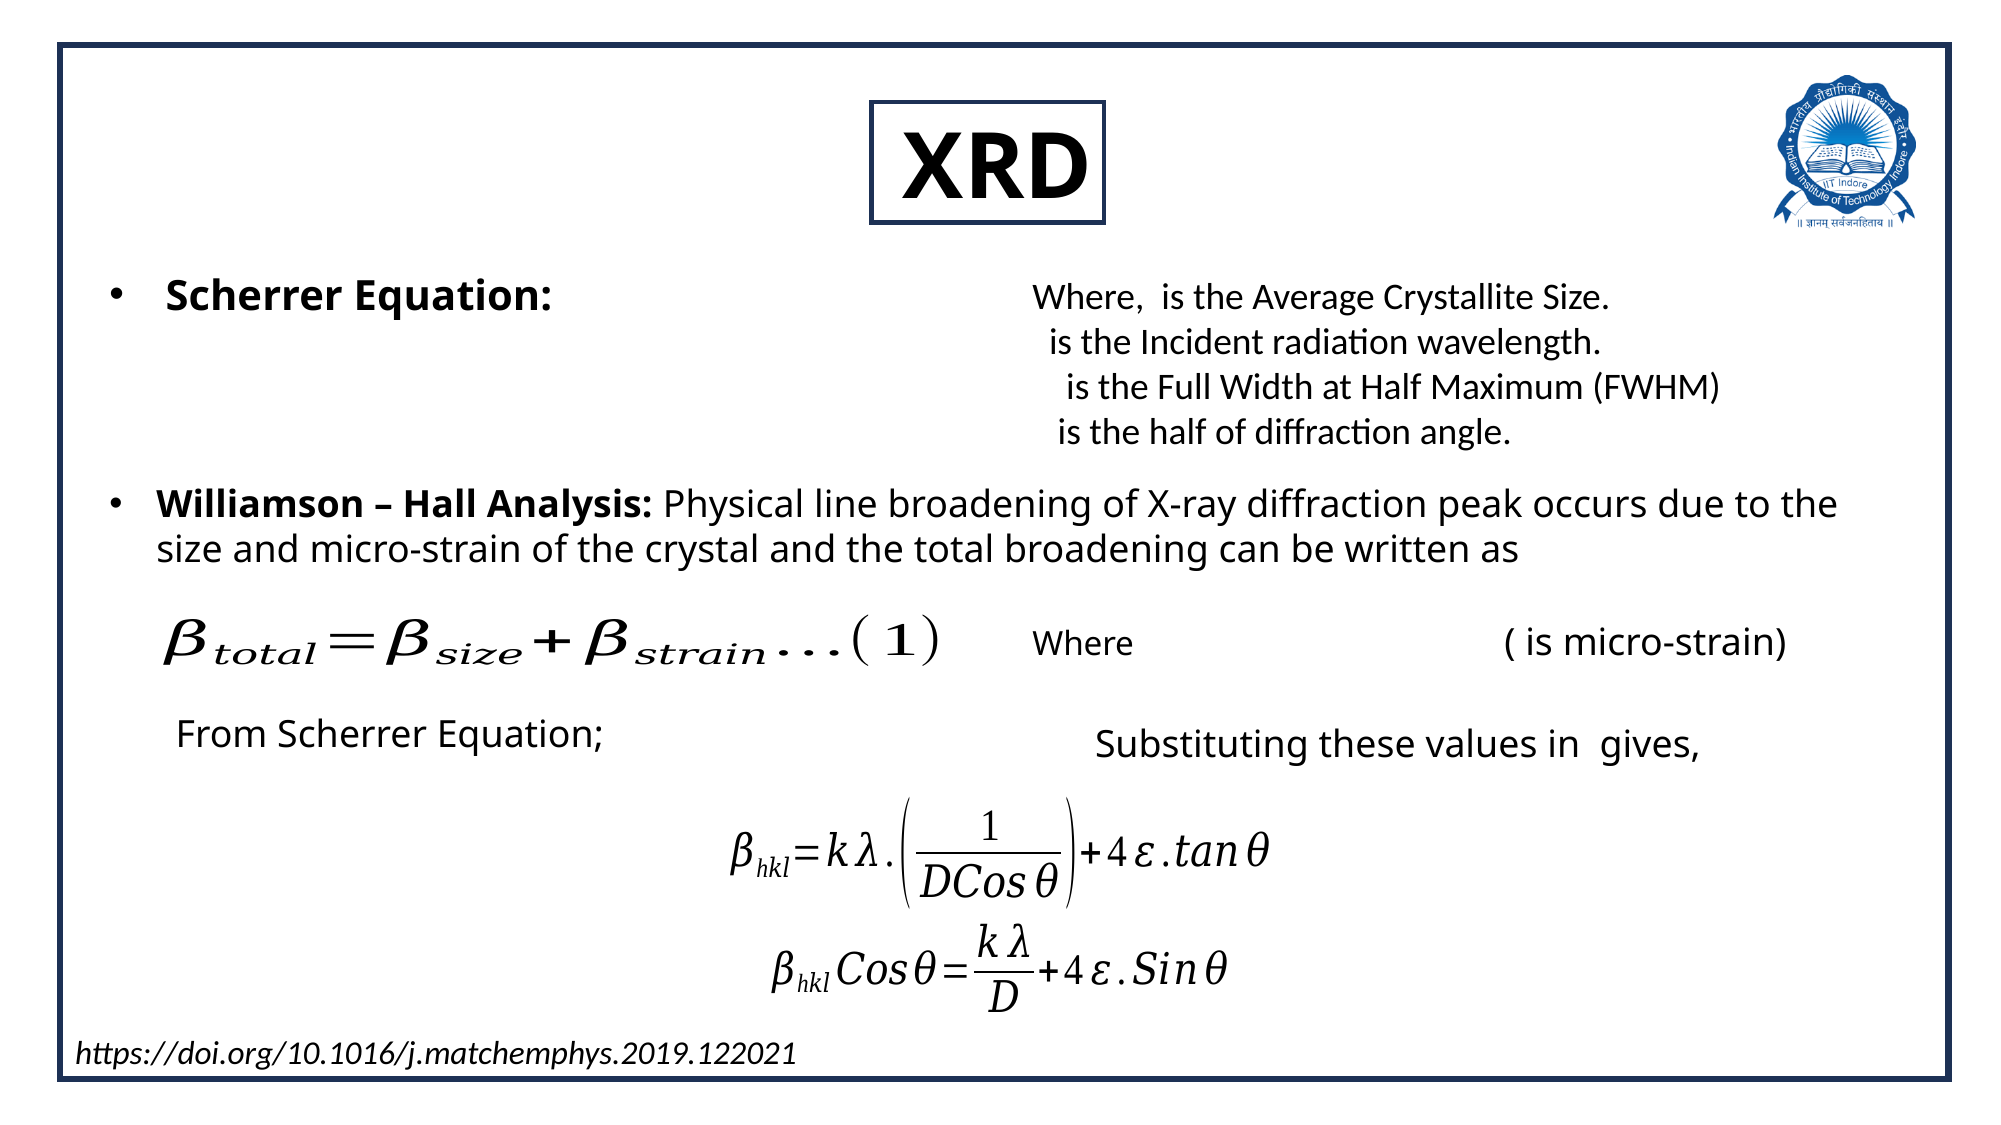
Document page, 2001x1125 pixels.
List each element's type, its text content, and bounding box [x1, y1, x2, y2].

text_box Williamson – Hall Analysis: Physical line broadening of X-ray diffraction peak occurs due to the size and micro-strain of the crystal and the total broadening can be written as [94, 472, 1866, 578]
text_box [59, 44, 1949, 1080]
text_box [871, 101, 1105, 224]
text_box https://doi.org/10.1016/j.matchemphys.2019.122021 [60, 1023, 1831, 1079]
picture [1773, 75, 1916, 229]
text_box XRD [888, 99, 1121, 224]
